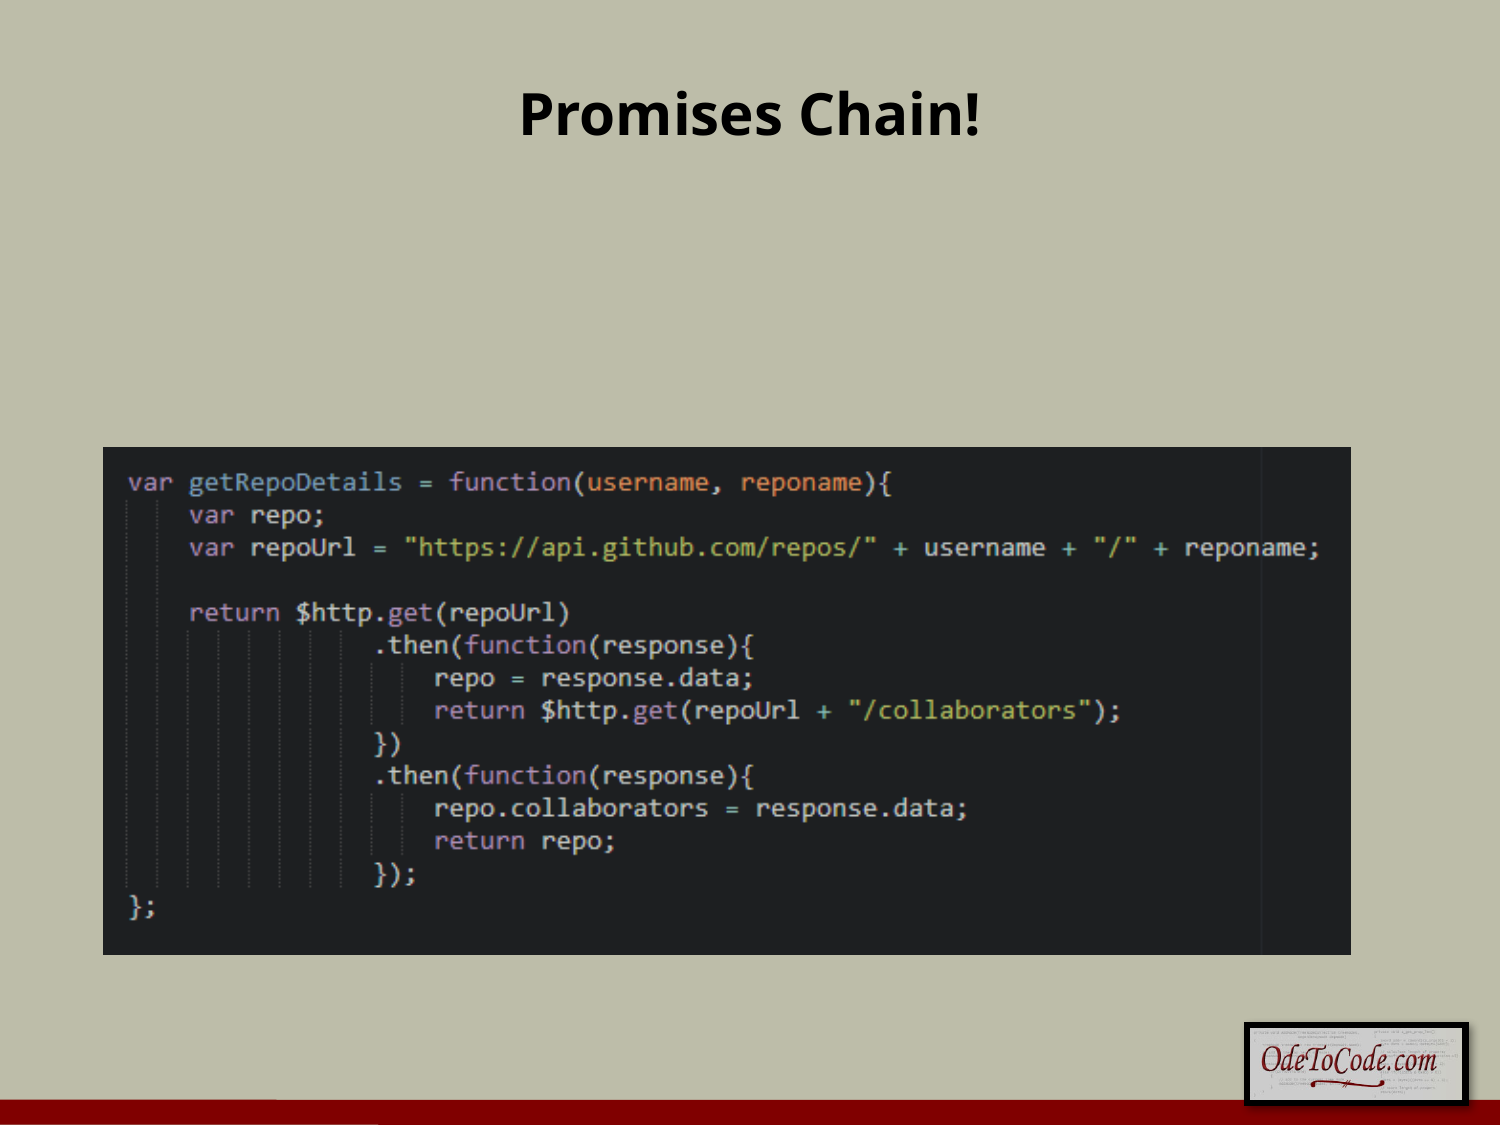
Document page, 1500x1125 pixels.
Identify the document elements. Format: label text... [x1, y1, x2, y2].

picture [103, 447, 1351, 955]
picture [1250, 1028, 1462, 1100]
title Promises Chain! [74, 49, 1426, 176]
